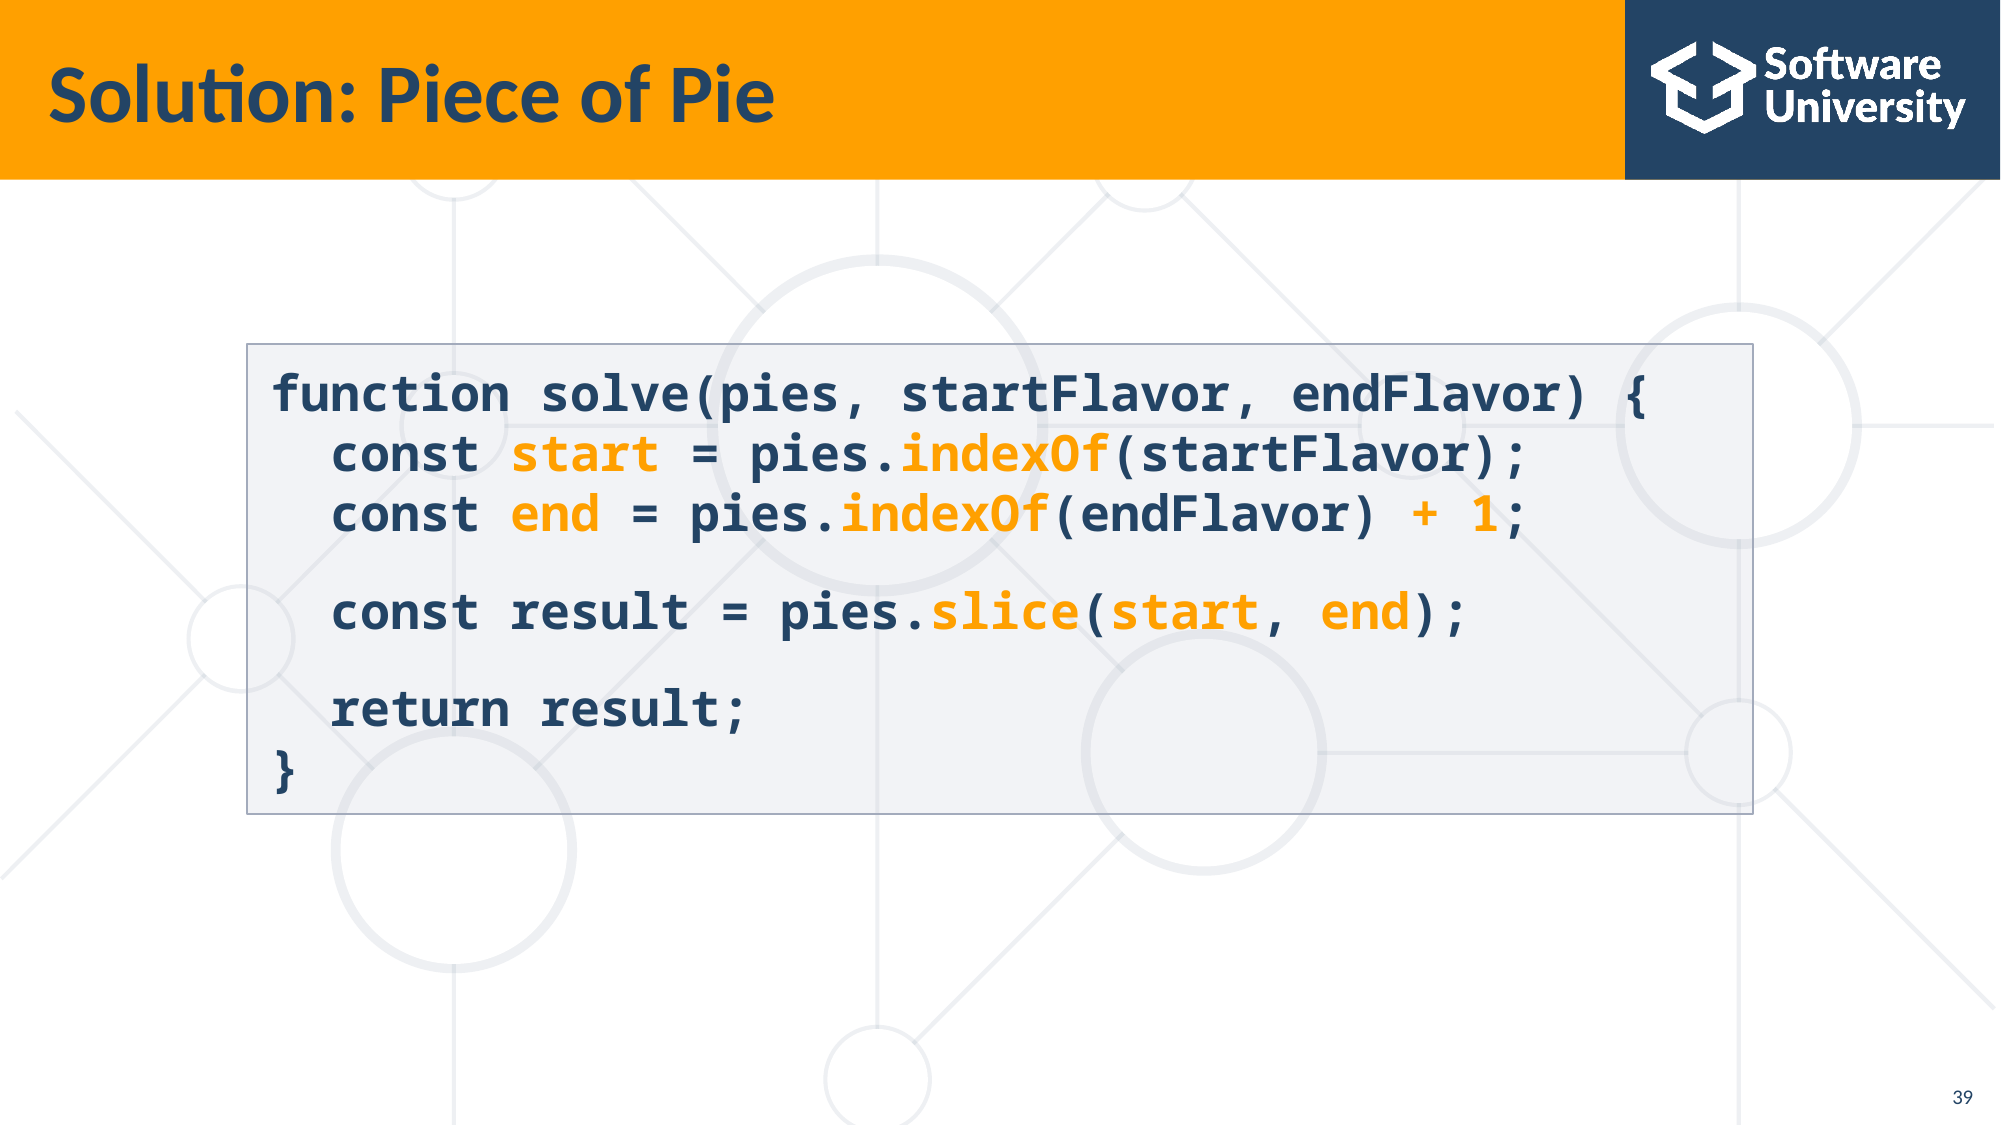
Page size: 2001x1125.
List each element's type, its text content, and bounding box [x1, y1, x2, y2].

text_box function solve(pies, startFlavor, endFlavor) { const start = pies.indexOf(startFlavor); const end = pies.indexOf(endFlavor) + 1; const result = pies.slice(start, end); return result; } [246, 343, 1753, 815]
slide_number 39 [1927, 1067, 1989, 1117]
title Solution: Piece of Pie [31, 16, 1625, 162]
picture [1651, 41, 1966, 134]
